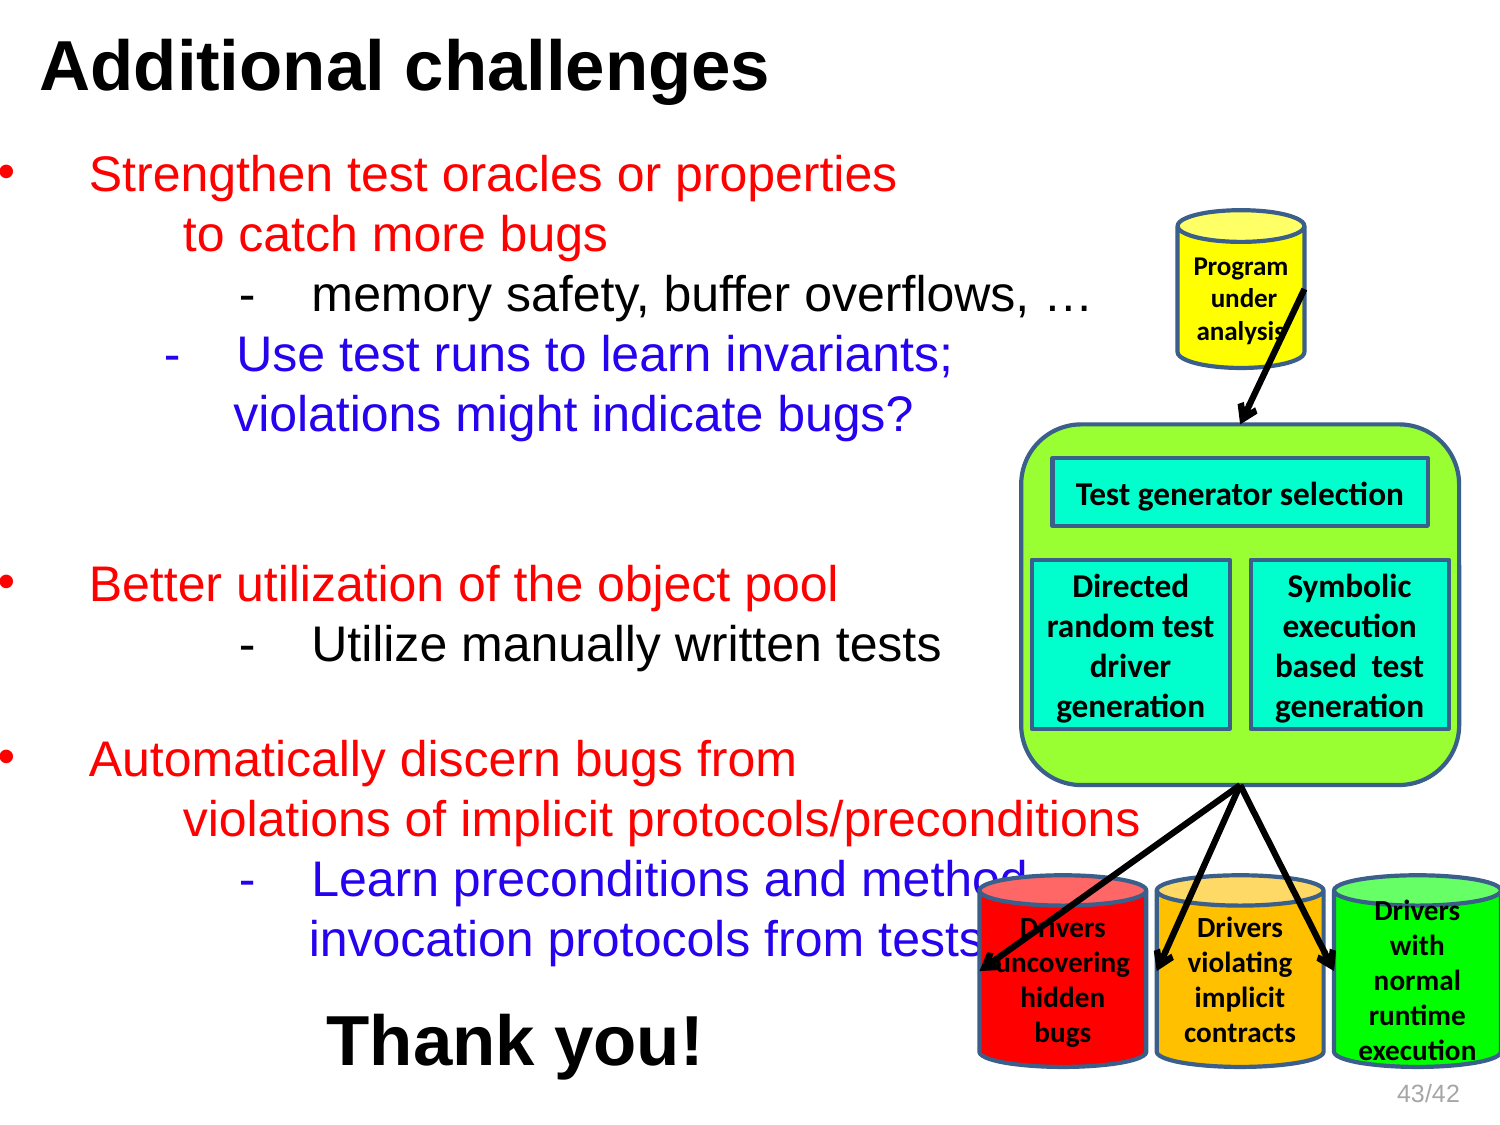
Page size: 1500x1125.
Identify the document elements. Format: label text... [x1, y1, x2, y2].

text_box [979, 209, 1500, 1068]
text_box Strengthen test oracles or properties to catch more bugs - memory safety, buffer overflows, … - Use test runs to learn invariants; violations might indicate bugs? Better utilization of the object pool - Utilize manually written tests Automatically discern bugs from violations of implicit protocols/preconditions - Learn preconditions and method invocation protocols from tests [0, 134, 1451, 985]
slide_number 43/42 [1125, 1075, 1475, 1123]
text_box Thank you! [312, 987, 720, 1088]
text_box Additional challenges [24, 12, 1438, 134]
